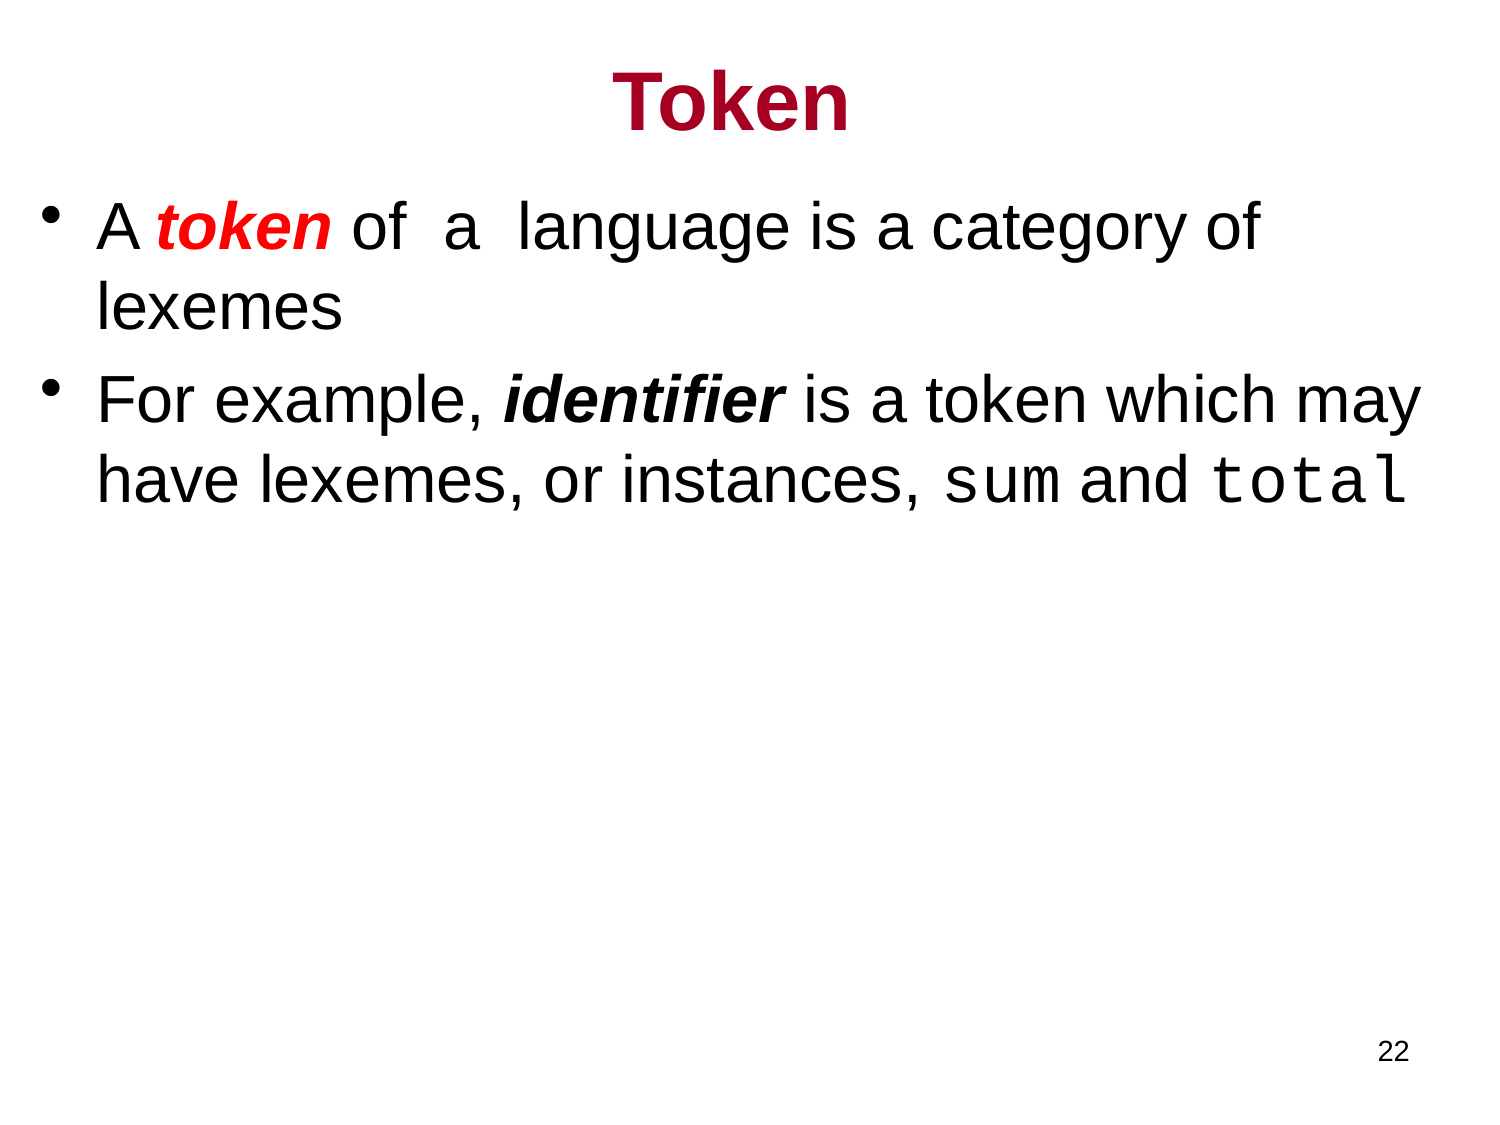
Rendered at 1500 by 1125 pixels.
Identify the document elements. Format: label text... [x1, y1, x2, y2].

list A token of a language is a category of lexemes For example, identifier is a token which may have lexemes, or instances, sum and total [24, 174, 1463, 961]
slide_number 22 [1074, 1024, 1425, 1103]
title Token [24, 45, 1463, 150]
